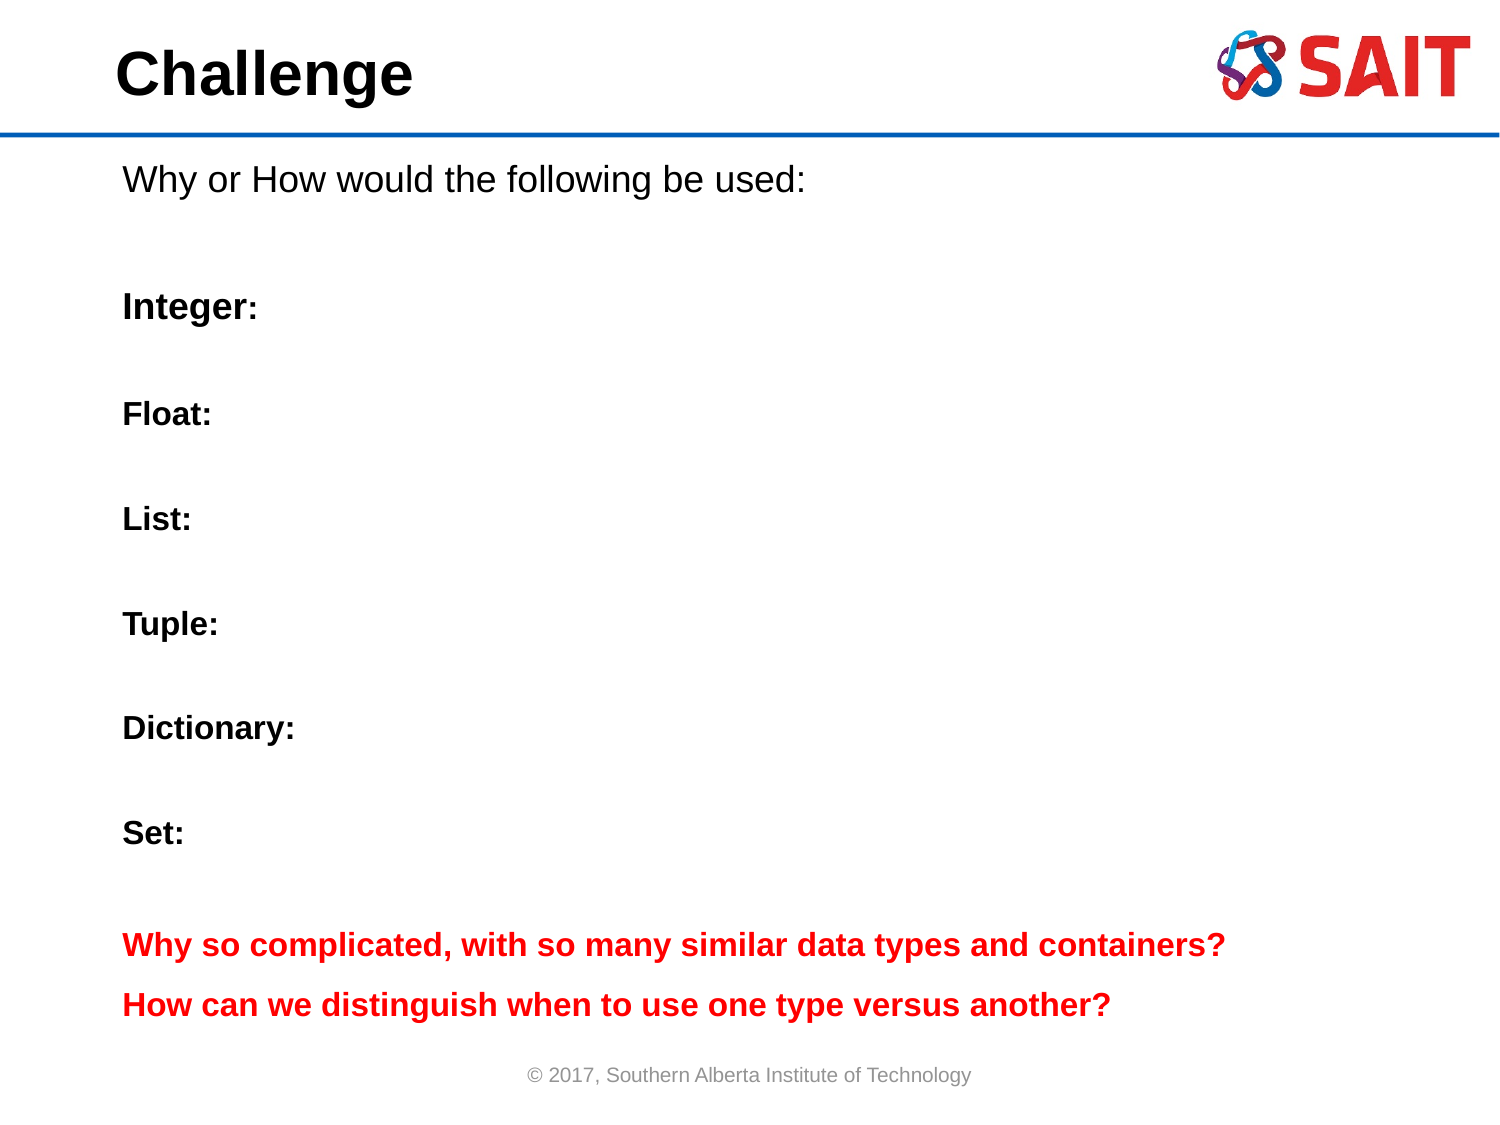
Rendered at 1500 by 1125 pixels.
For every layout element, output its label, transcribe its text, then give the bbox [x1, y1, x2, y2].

text_box Why or How would the following be used: Integer: Float: List: Tuple: Dictionary: Set: Why so complicated, with so many similar data types and containers? How can we distinguish when to use one type versus another? [107, 124, 1407, 1031]
picture [1187, 0, 1500, 130]
text_box Challenge [100, 26, 1200, 138]
